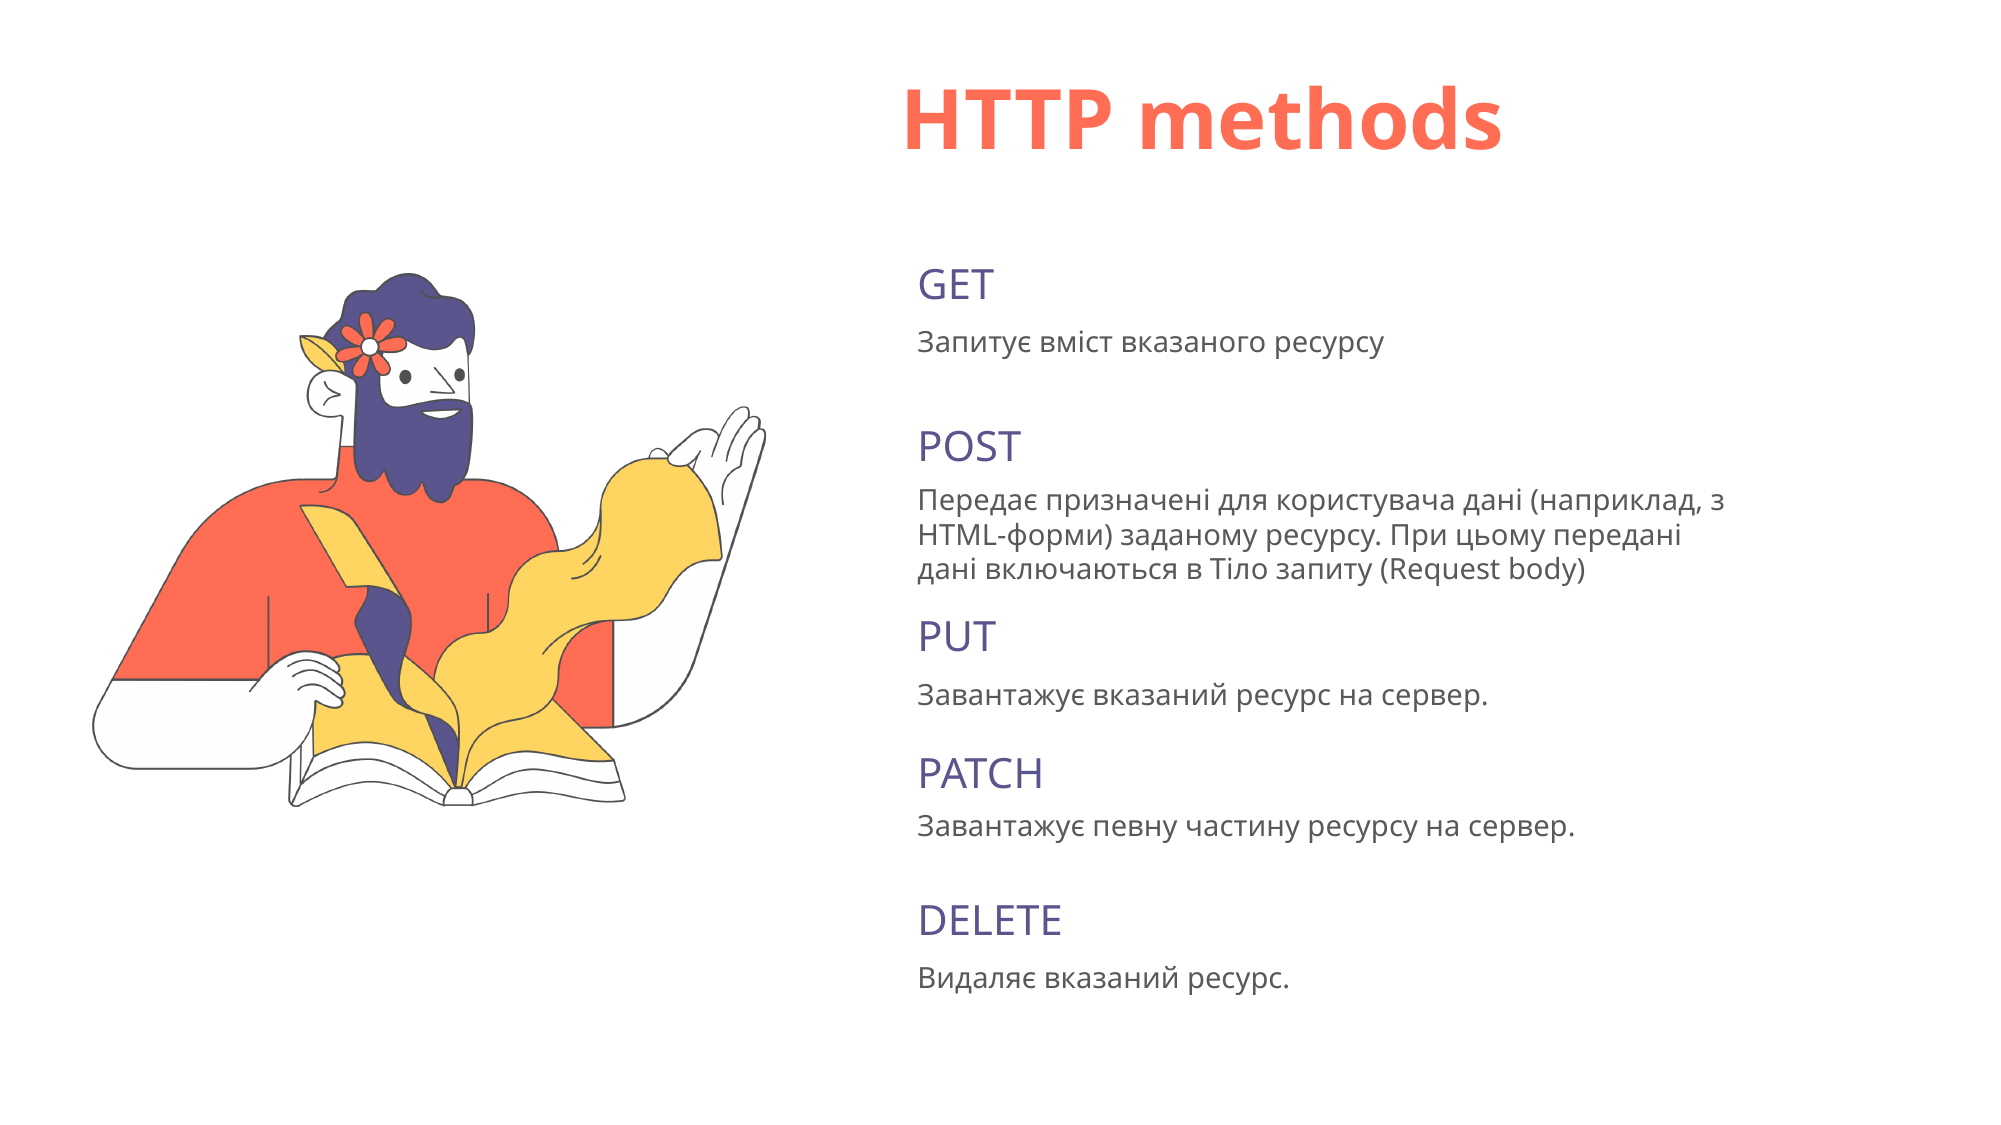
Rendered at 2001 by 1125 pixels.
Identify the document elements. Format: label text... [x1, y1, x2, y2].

text_box PUT [902, 602, 1430, 668]
text_box Завантажує певну частину ресурсу на сервер. [902, 800, 1746, 851]
text_box Видаляє вказаний ресурс. [902, 951, 1746, 1002]
text_box Запитує вміст вказаного ресурсу [902, 316, 1746, 367]
text_box HTTP methods [885, 64, 1534, 182]
text_box PATCH [902, 739, 1487, 800]
text_box POST [902, 412, 1487, 473]
text_box DELETE [902, 886, 1430, 951]
picture [91, 273, 766, 807]
text_box Завантажує вказаний ресурс на сервер. [902, 668, 1746, 719]
text_box Передає призначені для користувача дані (наприклад, з HTML-форми) заданому ресурсу. При цьому передані дані включаються в Тіло запиту (Request body) [902, 473, 1746, 594]
text_box GET [902, 250, 1517, 316]
